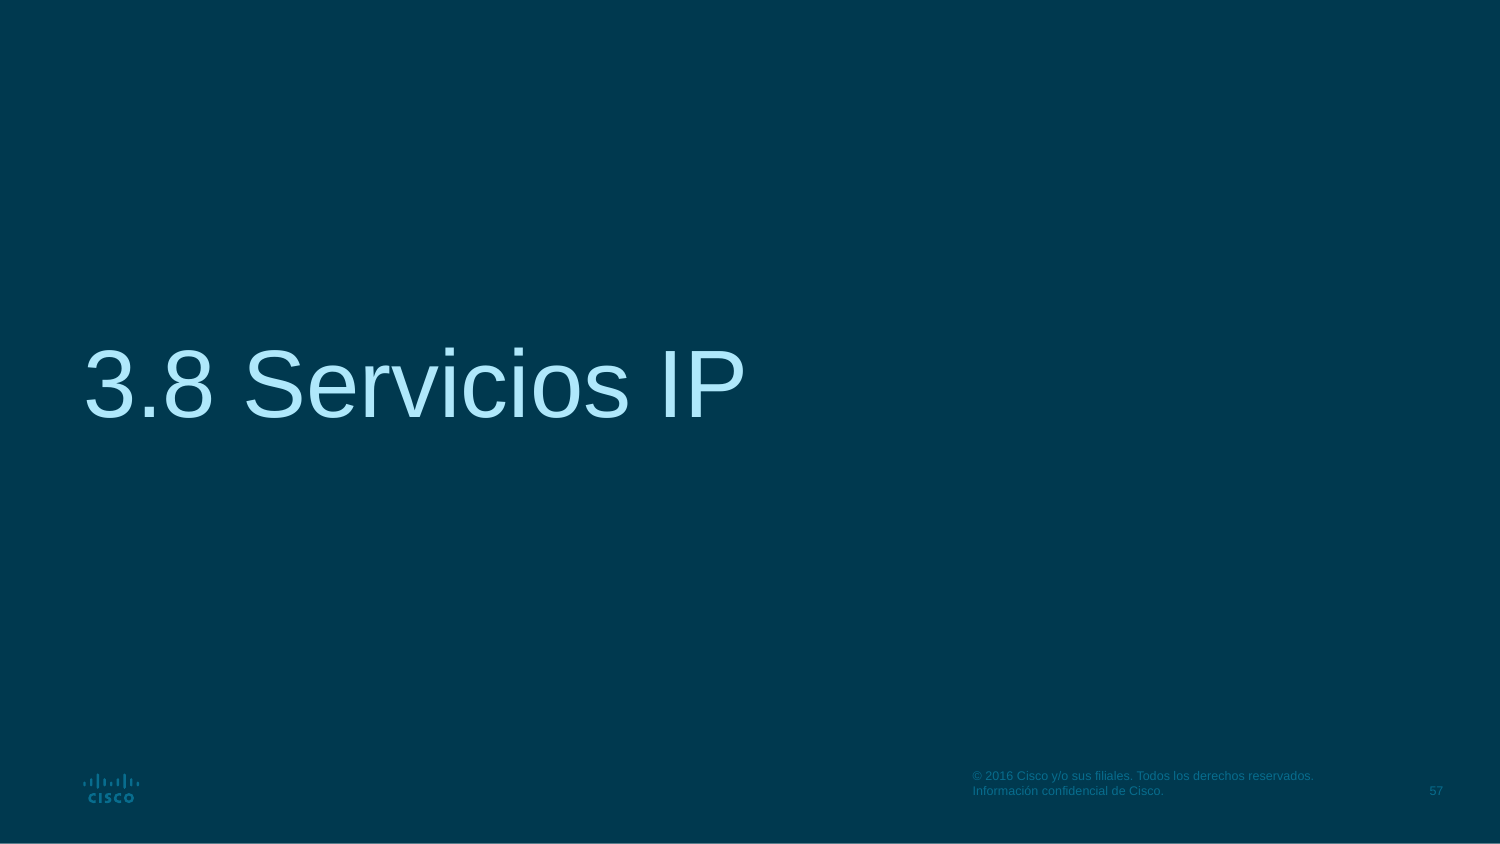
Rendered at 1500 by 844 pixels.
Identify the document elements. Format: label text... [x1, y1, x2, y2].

title 3.8 Servicios IP [68, 293, 1356, 446]
